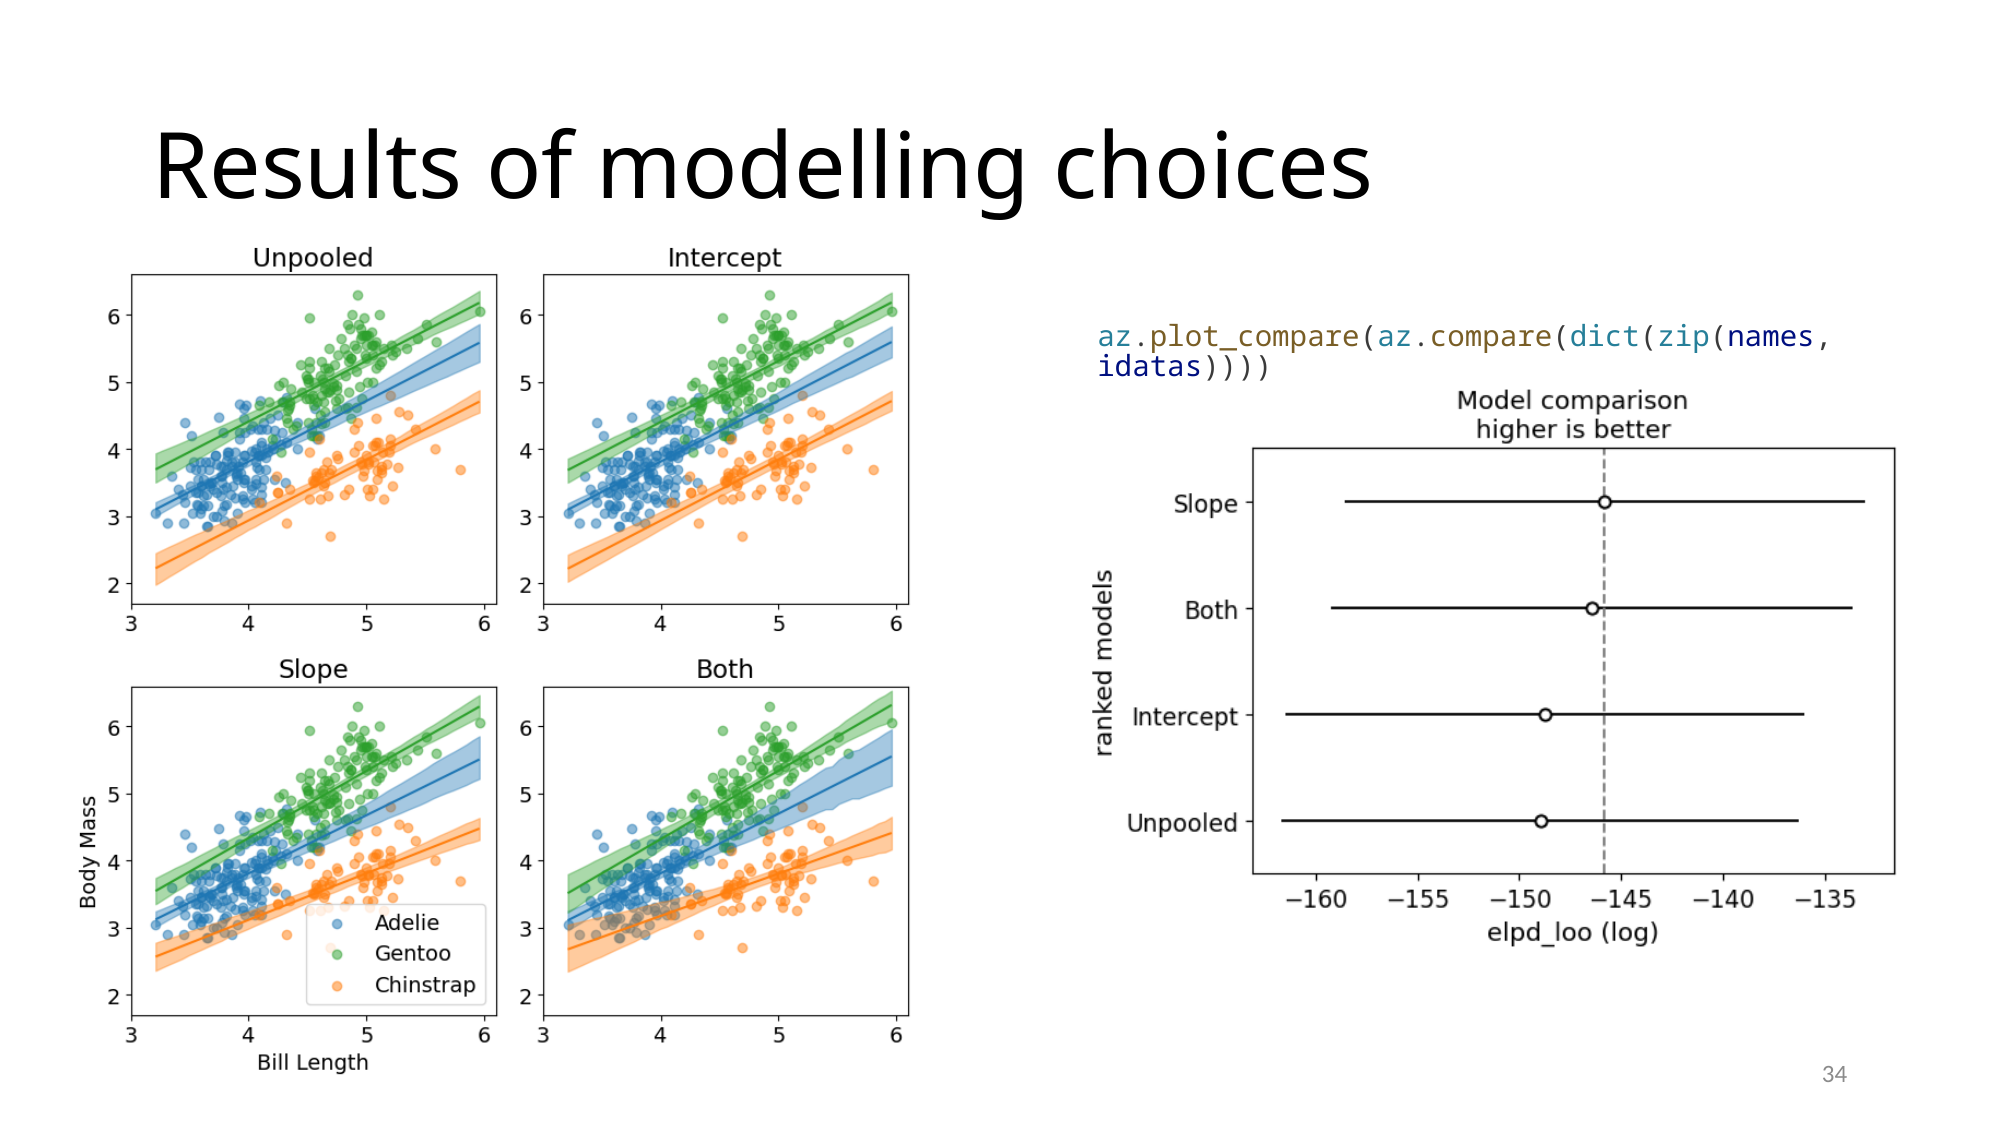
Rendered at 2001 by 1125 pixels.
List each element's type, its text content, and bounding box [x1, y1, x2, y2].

title Results of modelling choices [137, 59, 1863, 278]
picture [1080, 376, 1908, 959]
slide_number 34 [1412, 1042, 1863, 1103]
picture [69, 236, 918, 1084]
text_box az.plot_compare(az.compare(dict(zip(names, idatas)))) [1082, 315, 1976, 390]
